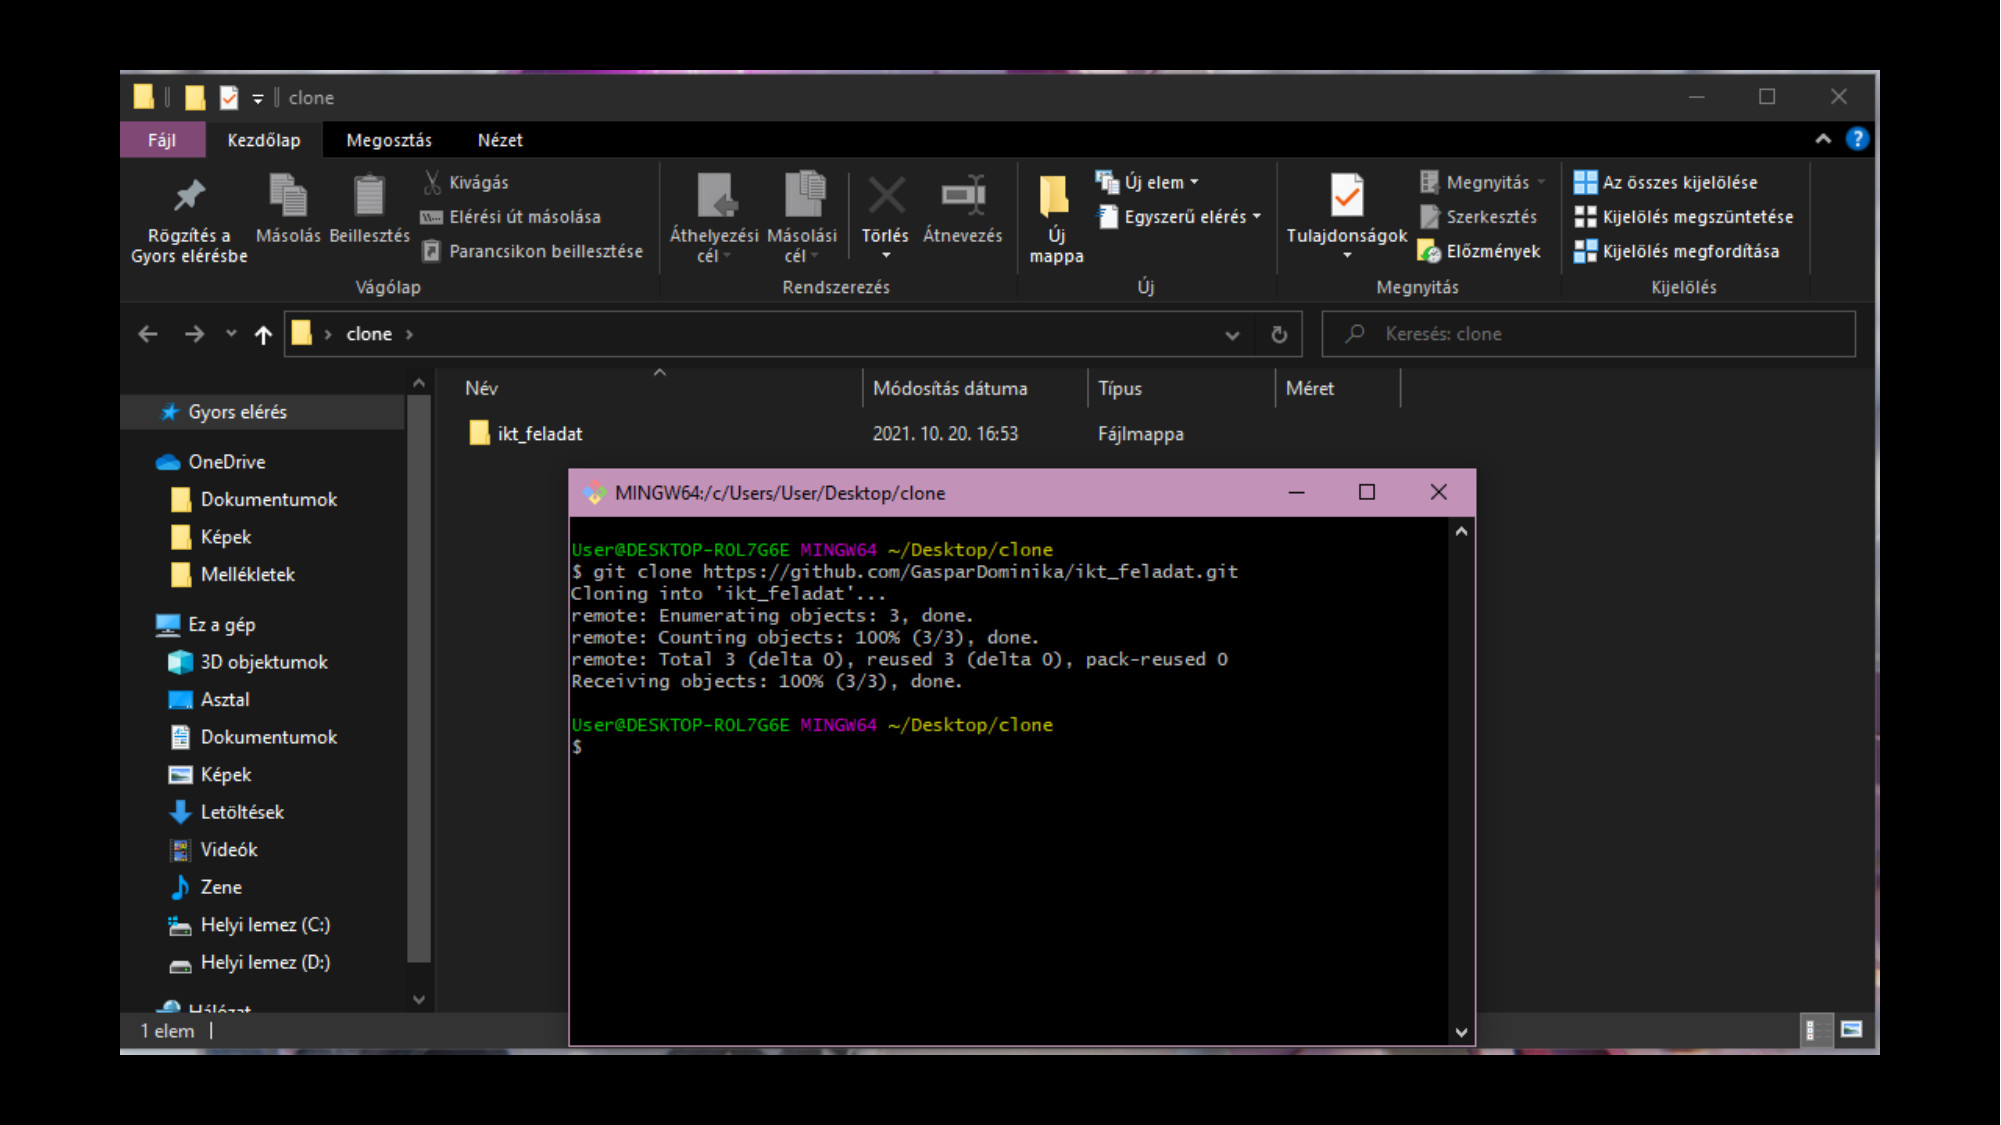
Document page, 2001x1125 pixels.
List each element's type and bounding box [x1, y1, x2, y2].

picture [120, 70, 1880, 1055]
